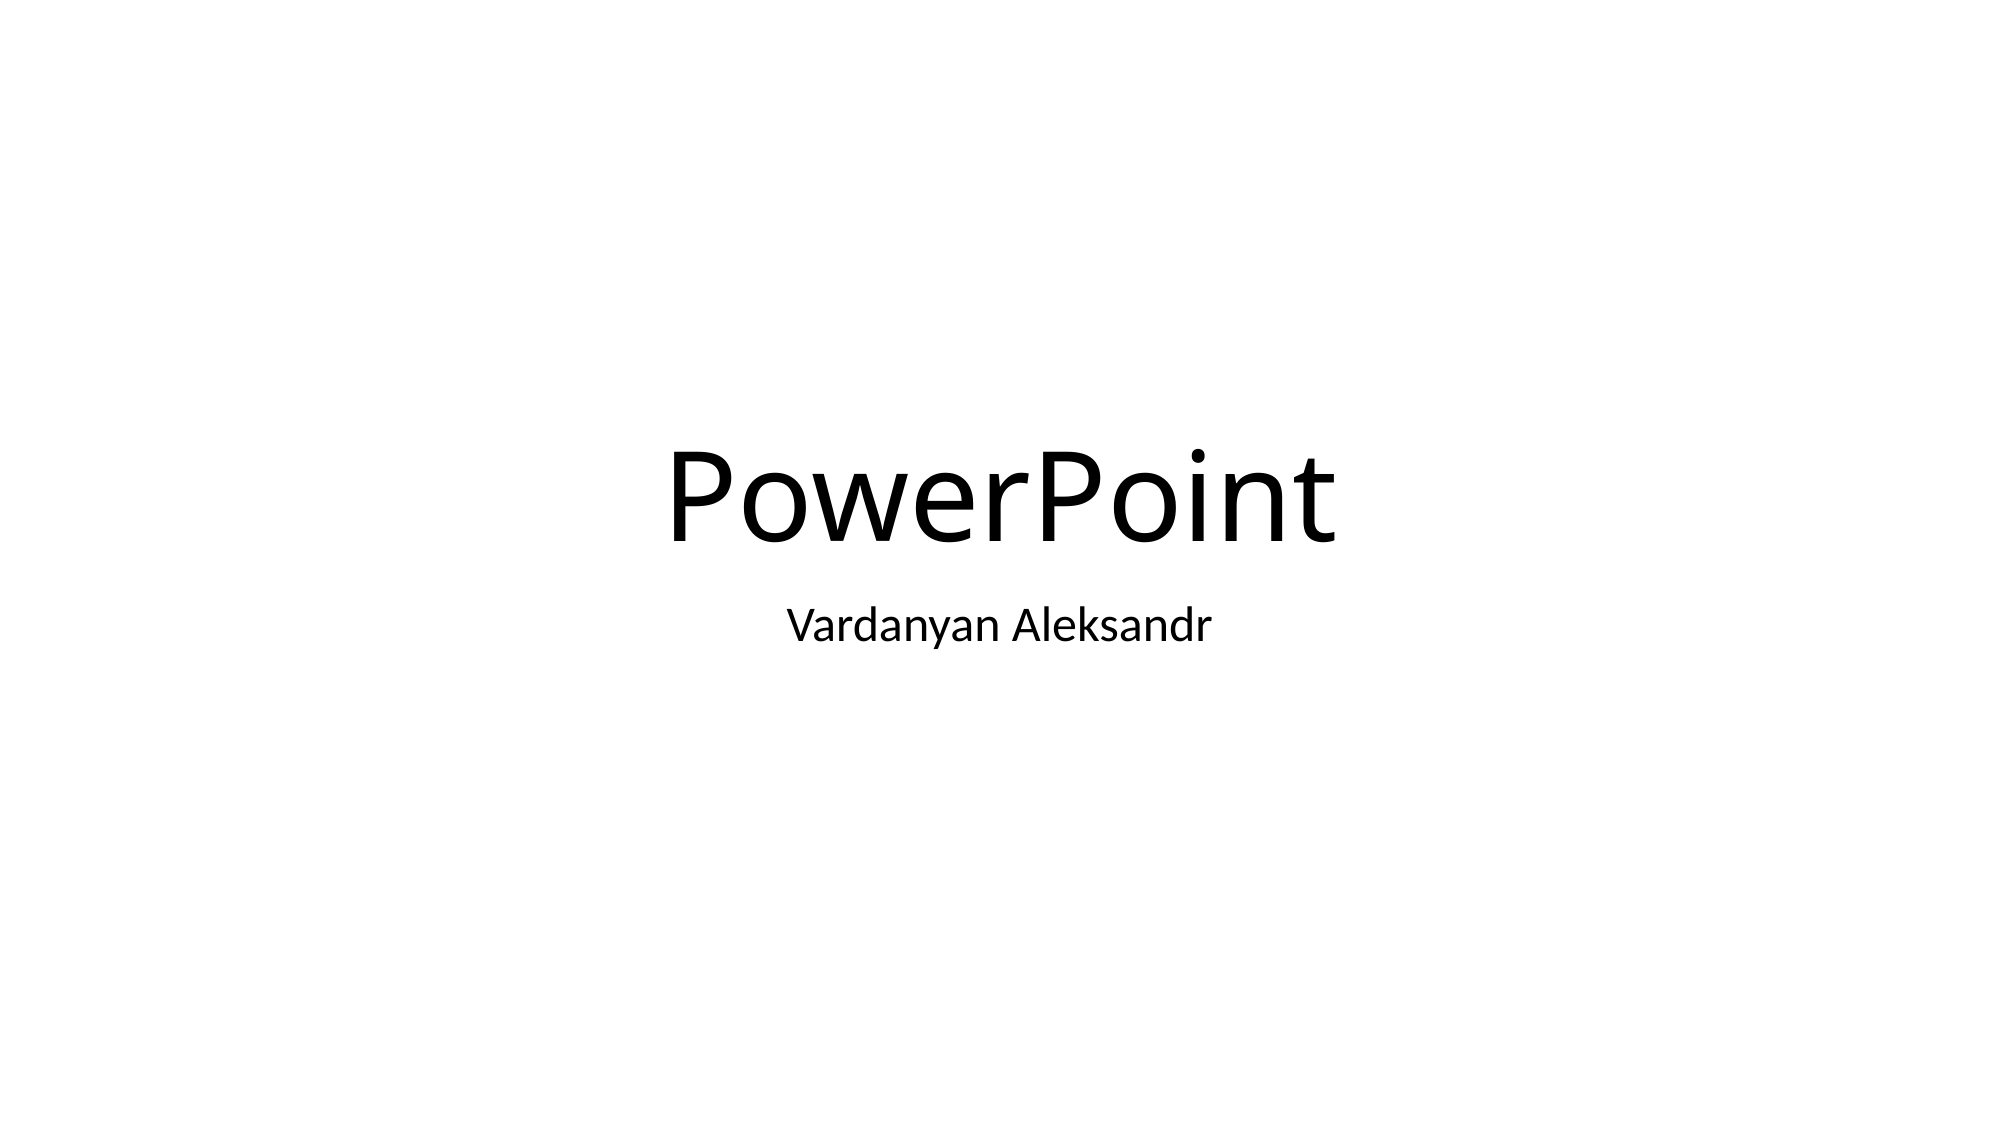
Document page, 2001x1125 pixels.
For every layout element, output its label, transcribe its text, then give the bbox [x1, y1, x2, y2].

title PowerPoint [249, 184, 1750, 576]
subtitle Vardanyan Aleksandr [249, 590, 1750, 863]
